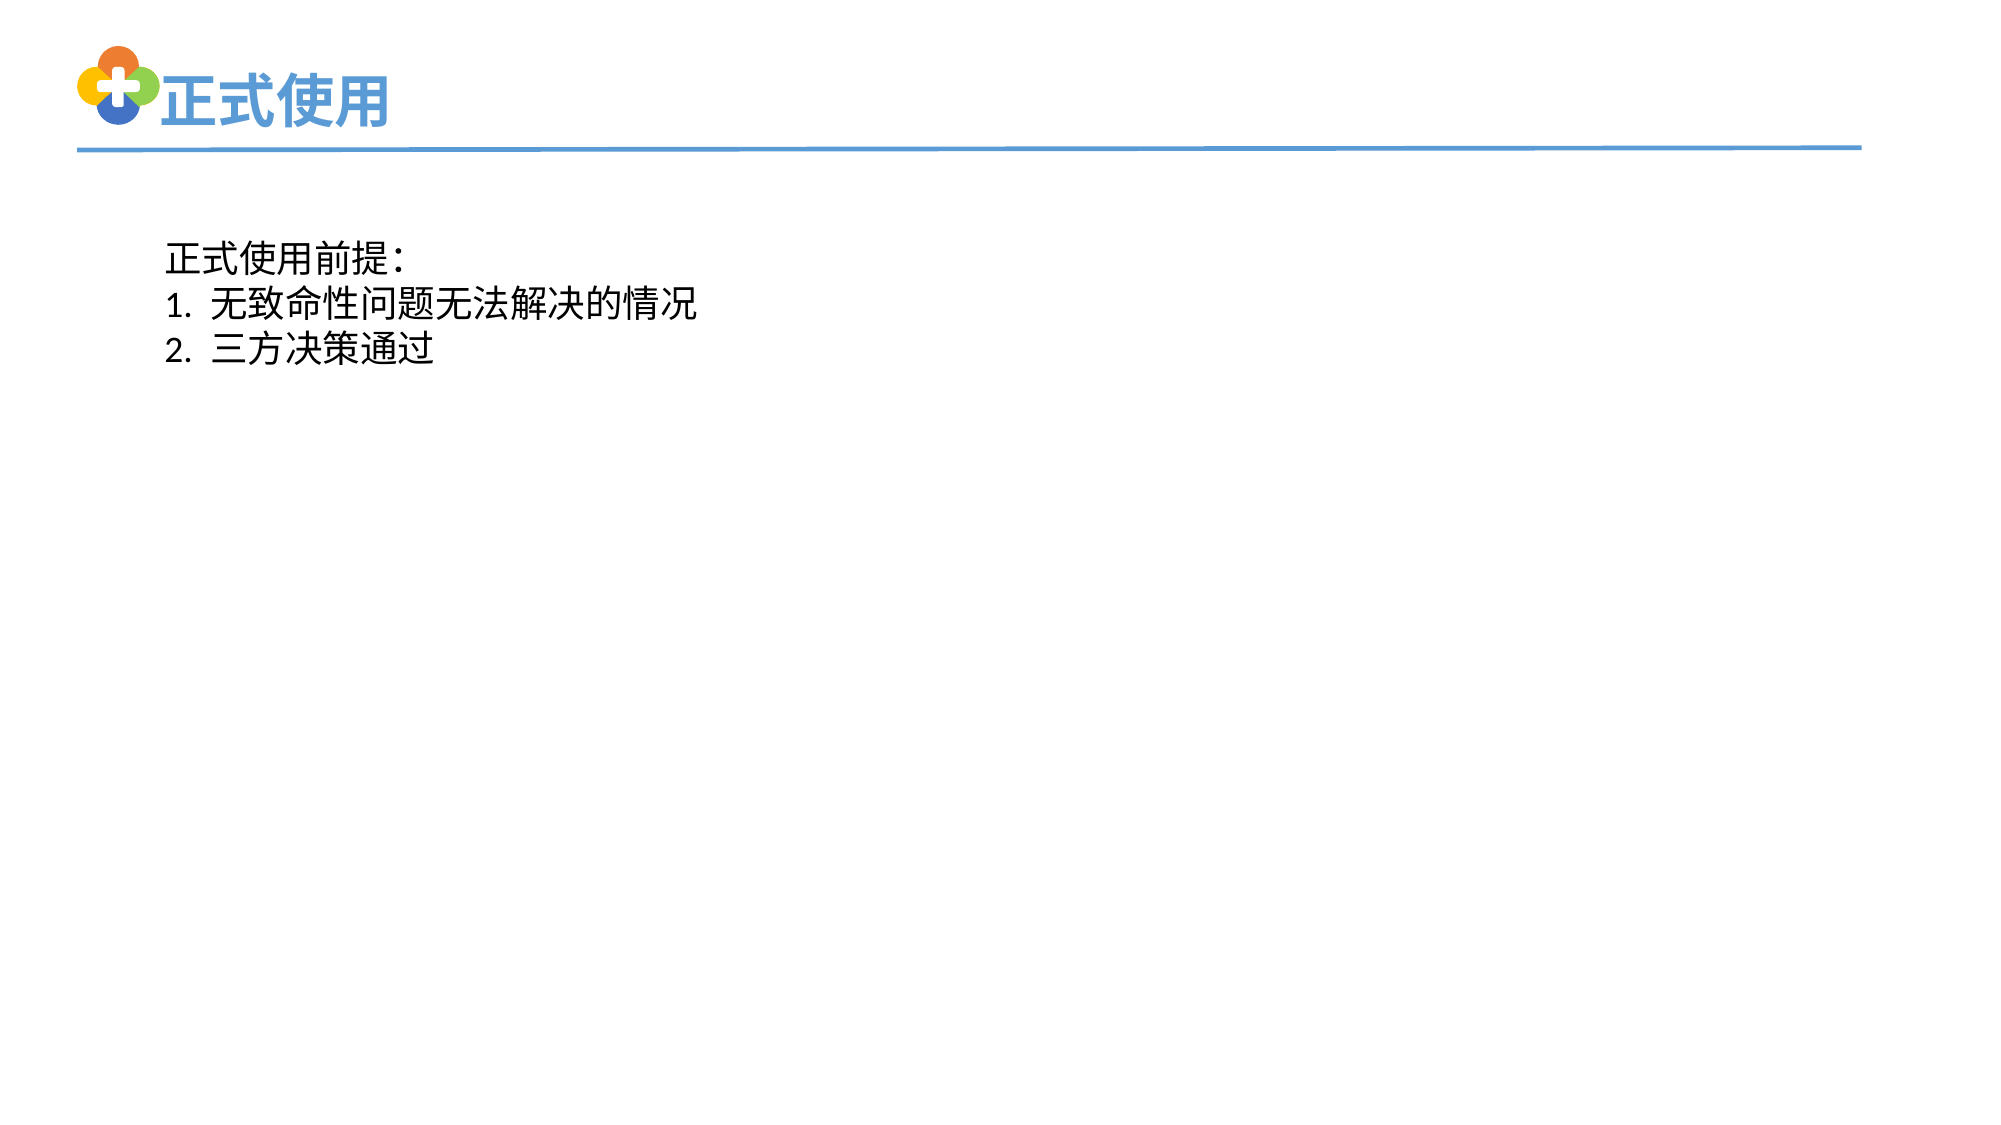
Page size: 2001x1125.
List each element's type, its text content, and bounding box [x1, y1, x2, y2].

text_box 正式使用 [144, 56, 408, 142]
text_box 正式使用前提： 1. 无致命性问题无法解决的情况 2. 三方决策通过 [149, 227, 713, 422]
